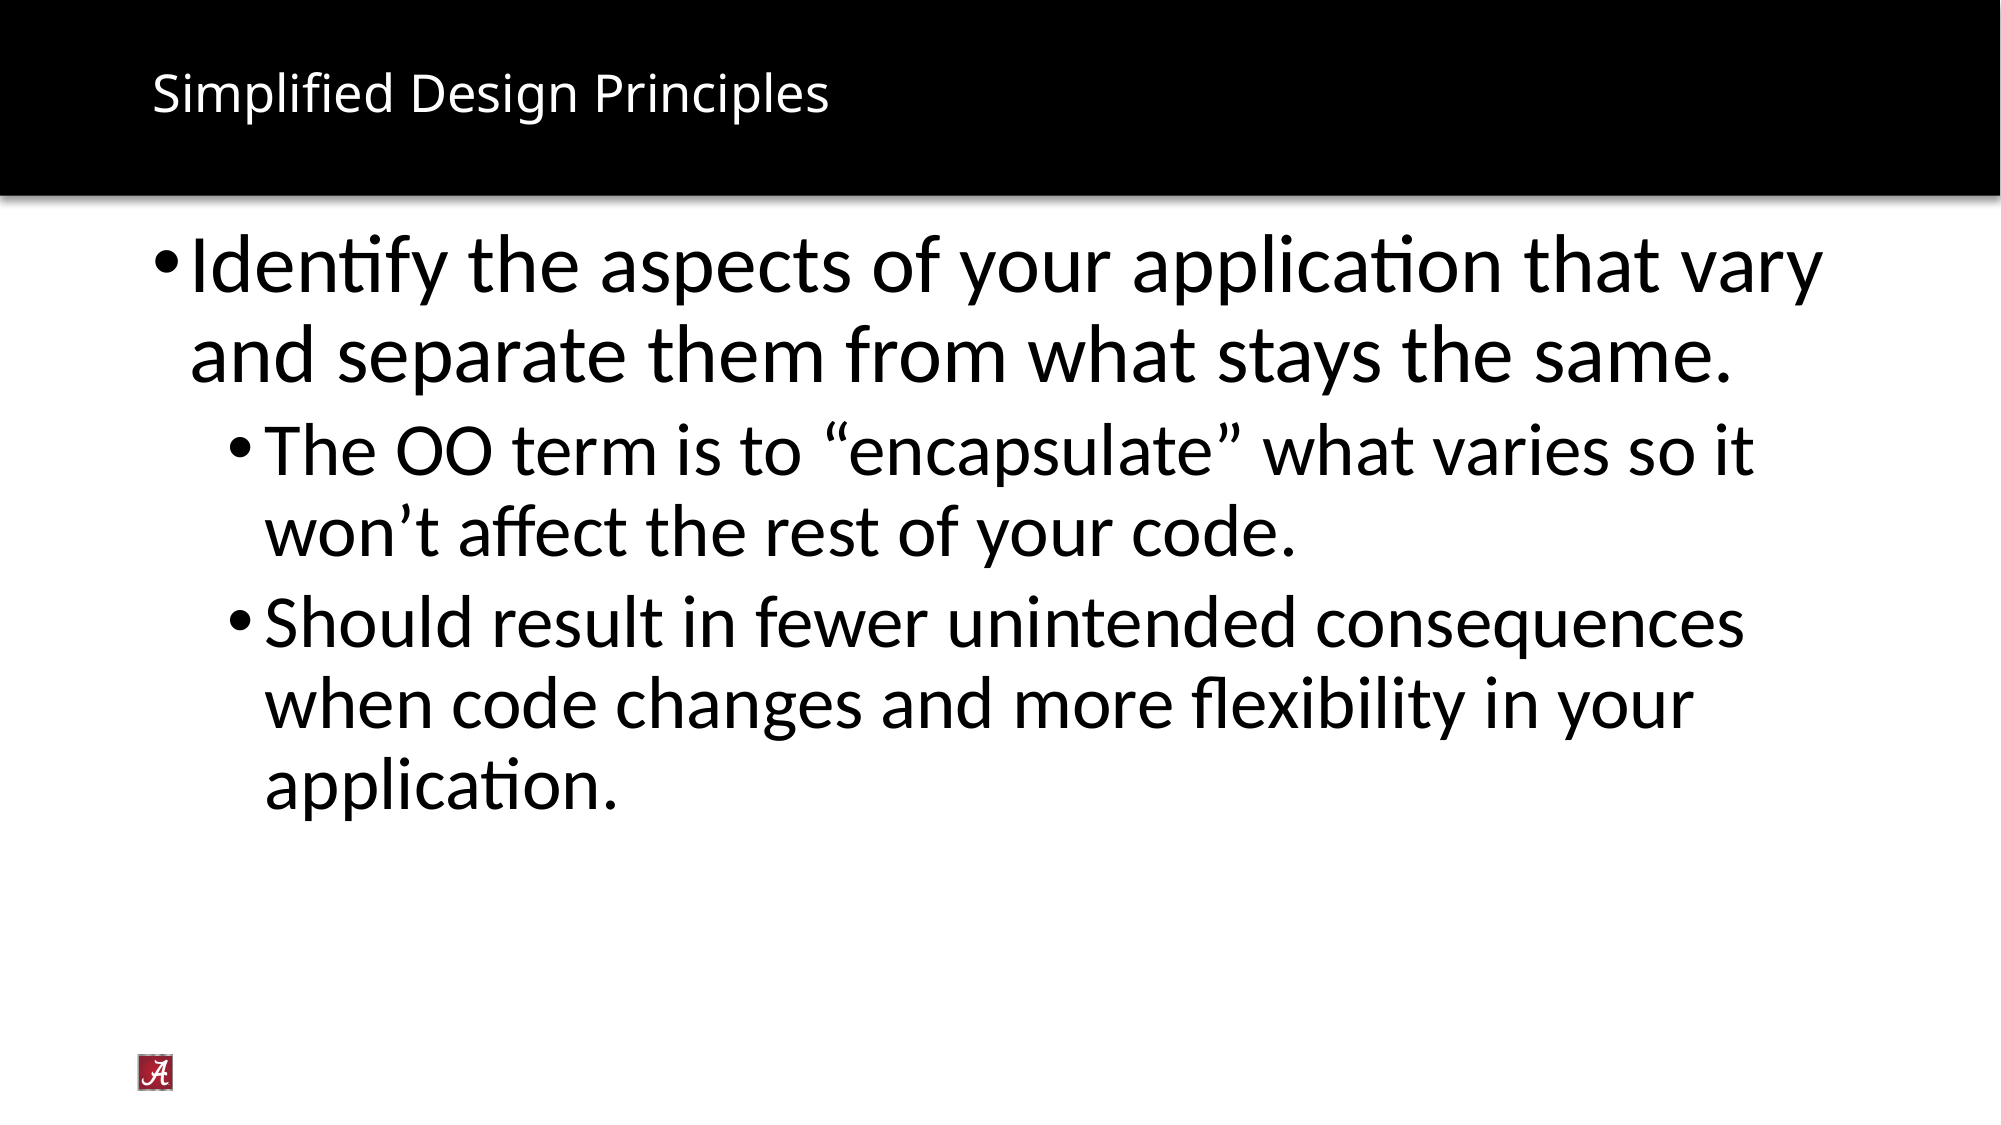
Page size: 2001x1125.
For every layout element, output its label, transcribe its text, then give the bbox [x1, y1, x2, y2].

list Identify the aspects of your application that vary and separate them from what stays the same. The OO term is to “encapsulate” what varies so it won’t affect the rest of your code. Should result in fewer unintended consequences when code changes and more flexibility in your application. [137, 212, 1863, 1014]
title Simplified Design Principles [137, 59, 1863, 196]
